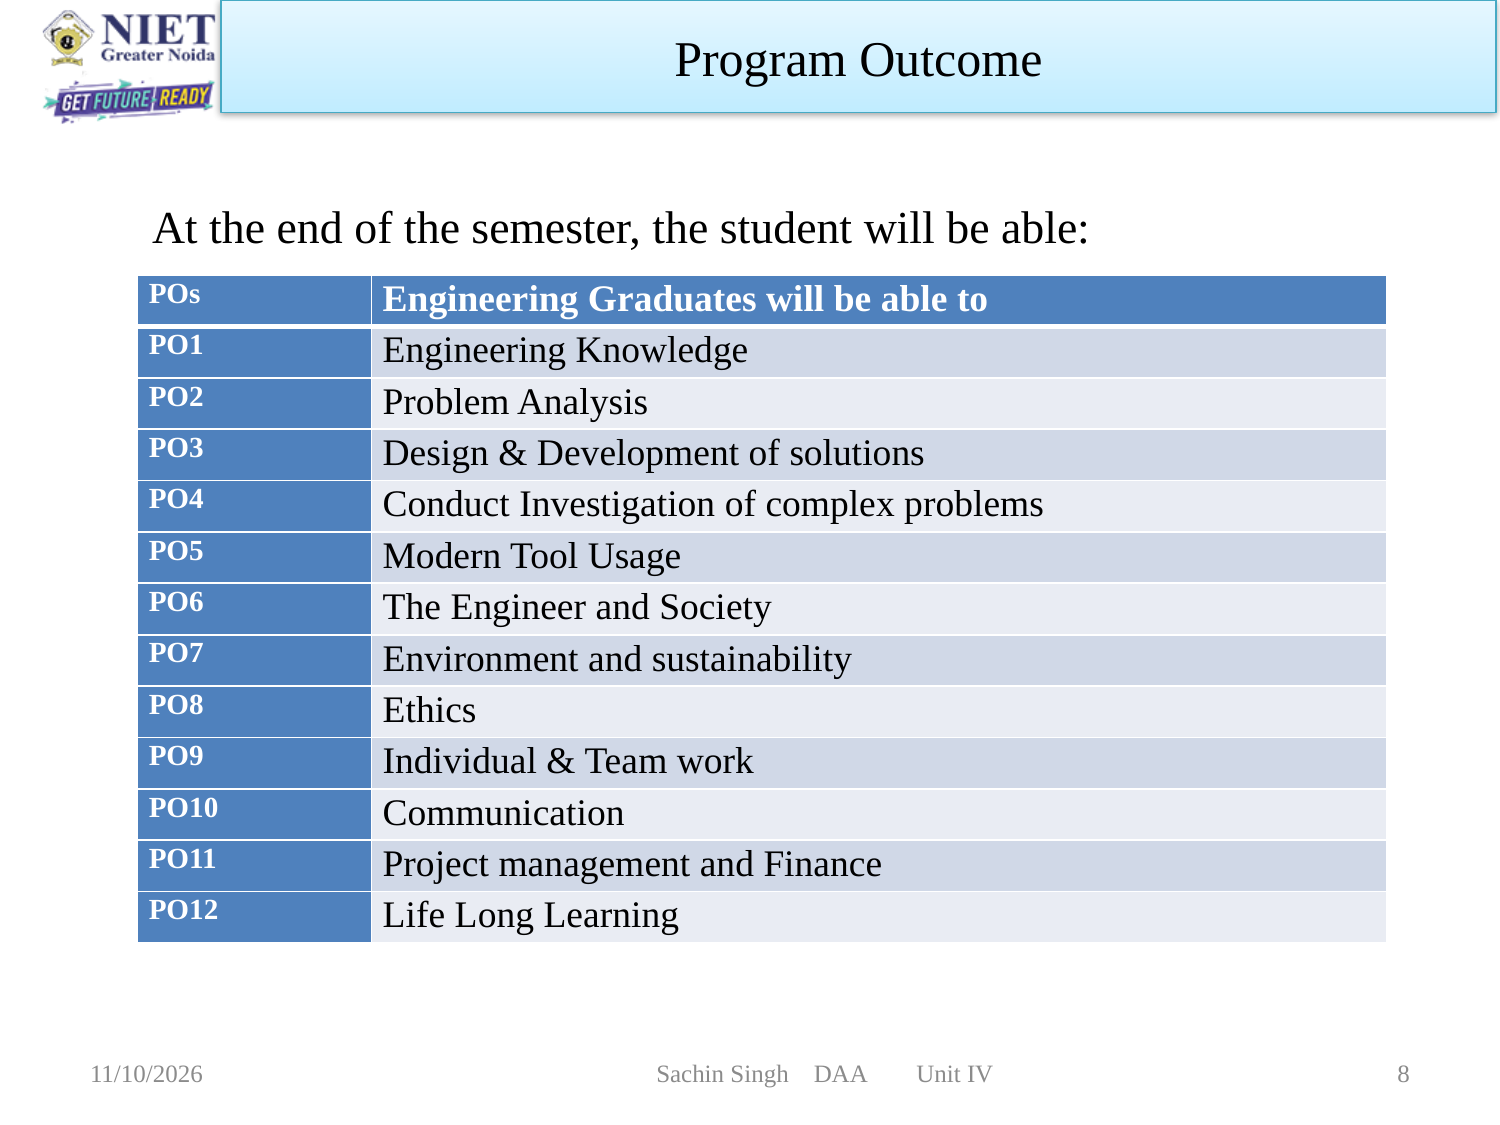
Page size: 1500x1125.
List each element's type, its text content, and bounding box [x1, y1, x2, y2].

table_cell PO3 [138, 430, 371, 480]
table_cell PO6 [138, 584, 371, 634]
table_cell Problem Analysis [372, 379, 1386, 428]
table_cell Individual & Team work [372, 738, 1386, 788]
slide_number 8 [1074, 1042, 1425, 1103]
table_header Engineering Graduates will be able to [372, 276, 1386, 324]
table_header POs [138, 276, 371, 324]
picture [3, 0, 254, 135]
table_cell Conduct Investigation of complex problems [372, 481, 1386, 531]
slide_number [75, 1042, 412, 1103]
table_cell PO1 [138, 329, 371, 377]
footer Sachin Singh DAA Unit IV [412, 1042, 1074, 1103]
table_cell PO10 [138, 790, 371, 839]
table_cell PO2 [138, 379, 371, 428]
table_cell Communication [372, 790, 1386, 839]
text_box Program Outcome [255, 0, 1497, 113]
table_cell PO8 [138, 687, 371, 737]
table_cell Engineering Knowledge [372, 329, 1386, 377]
table_cell Life Long Learning [372, 892, 1386, 942]
table_cell PO12 [138, 892, 371, 942]
table_cell Environment and sustainability [372, 636, 1386, 685]
table_cell PO4 [138, 481, 371, 531]
table_cell PO7 [138, 636, 371, 685]
table_cell Project management and Finance [372, 841, 1386, 891]
text_box At the end of the semester, the student will be able: [137, 181, 1413, 260]
table_cell Ethics [372, 687, 1386, 737]
table_cell PO5 [138, 533, 371, 582]
table_cell Design & Development of solutions [372, 430, 1386, 480]
table_cell PO11 [138, 841, 371, 891]
table_cell PO9 [138, 738, 371, 788]
table_cell The Engineer and Society [372, 584, 1386, 634]
table_cell Modern Tool Usage [372, 533, 1386, 582]
